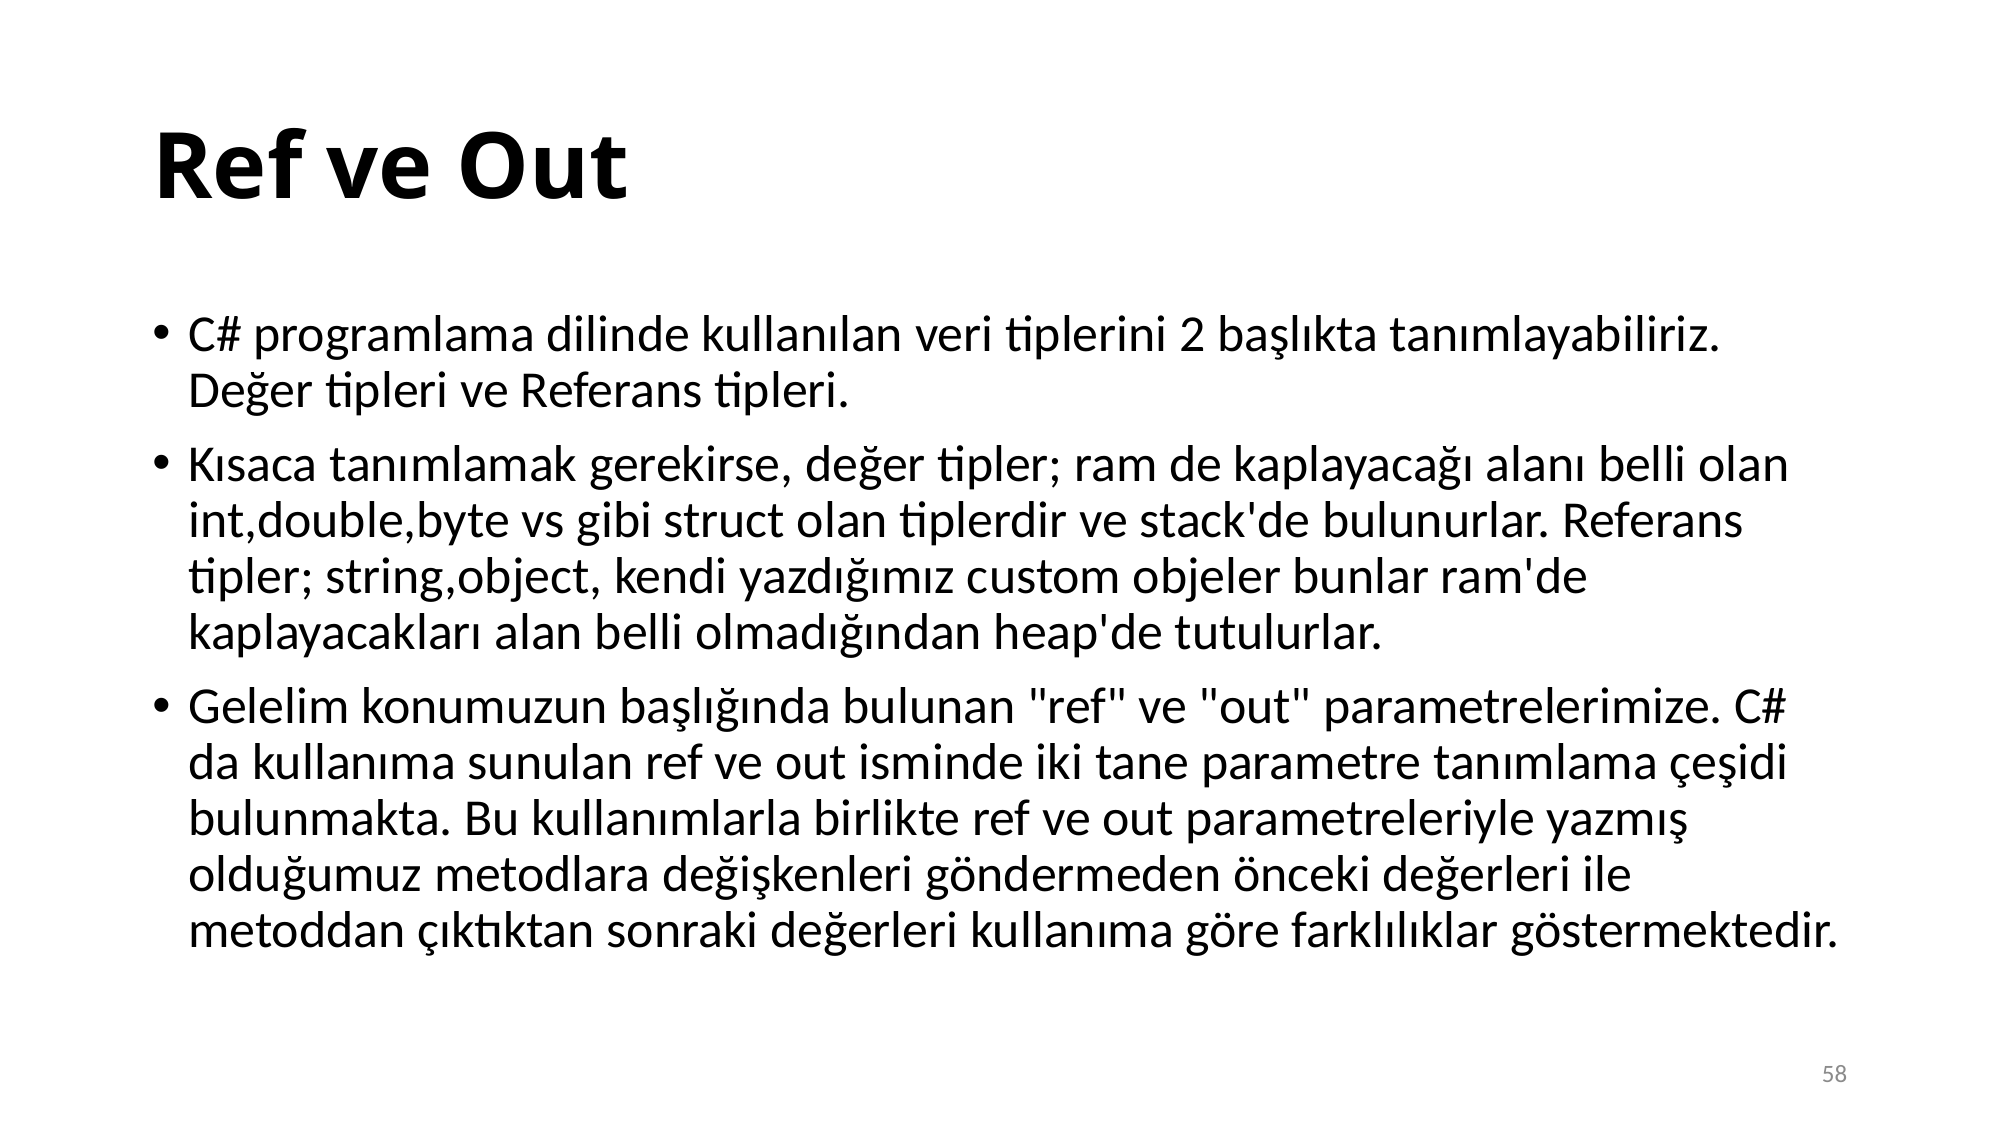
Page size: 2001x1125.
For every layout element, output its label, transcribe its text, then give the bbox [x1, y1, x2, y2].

slide_number 58 [1412, 1042, 1863, 1103]
list C# programlama dilinde kullanılan veri tiplerini 2 başlıkta tanımlayabiliriz. Değer tipleri ve Referans tipleri. Kısaca tanımlamak gerekirse, değer tipler; ram de kaplayacağı alanı belli olan int,double,byte vs gibi struct olan tiplerdir ve stack'de bulunurlar. Referans tipler; string,object, kendi yazdığımız custom objeler bunlar ram'de kaplayacakları alan belli olmadığından heap'de tutulurlar. Gelelim konumuzun başlığında bulunan "ref" ve "out" parametrelerimize. C# da kullanıma sunulan ref ve out isminde iki tane parametre tanımlama çeşidi bulunmakta. Bu kullanımlarla birlikte ref ve out parametreleriyle yazmış olduğumuz metodlara değişkenleri göndermeden önceki değerleri ile metoddan çıktıktan sonraki değerleri kullanıma göre farklılıklar göstermektedir. [137, 299, 1863, 1014]
title Ref ve Out [137, 59, 1863, 278]
